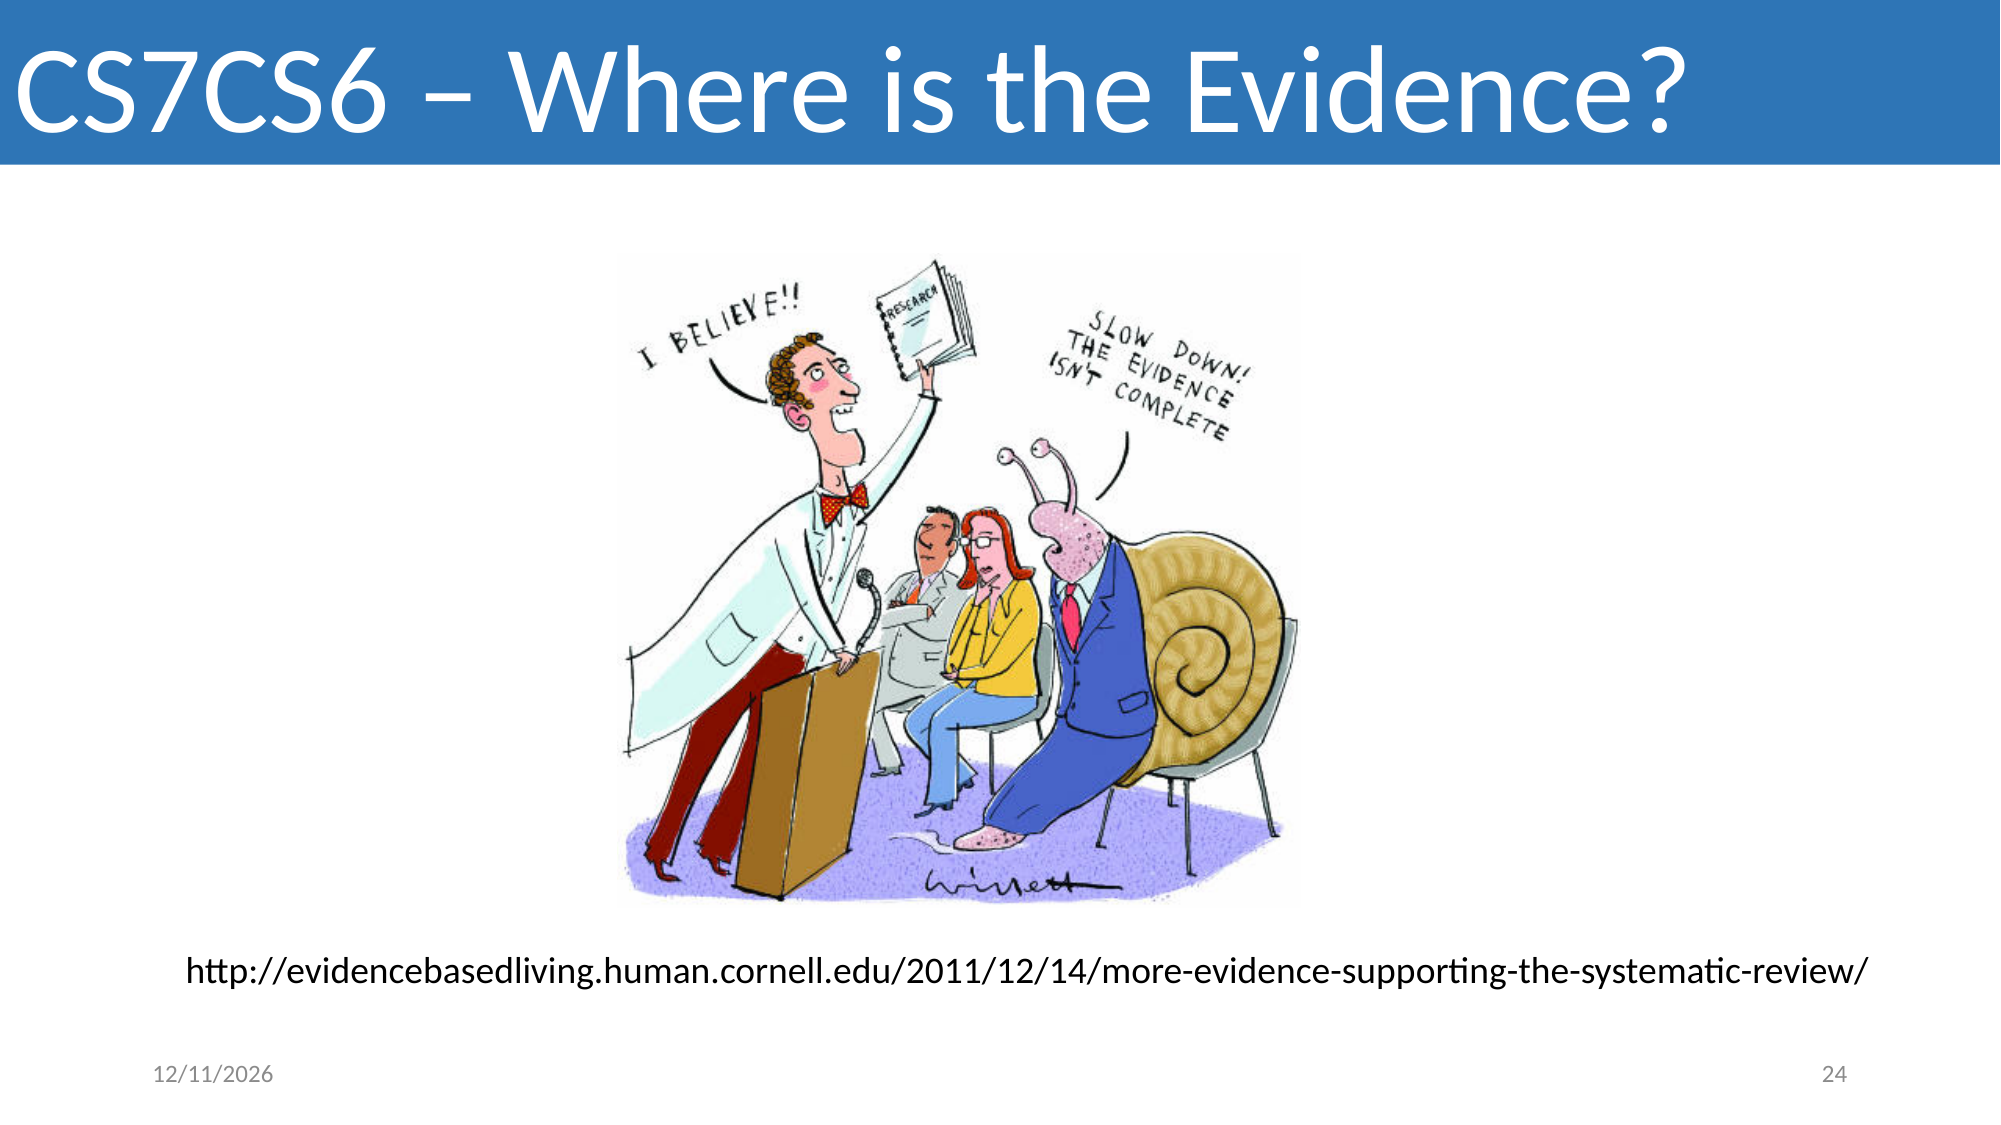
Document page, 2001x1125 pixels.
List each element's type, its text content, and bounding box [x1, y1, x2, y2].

picture [617, 253, 1301, 908]
text_box CS7CS6 – Where is the Evidence? [0, 0, 2000, 165]
slide_number 24 [1412, 1042, 1863, 1103]
text_box http://evidencebasedliving.human.cornell.edu/2011/12/14/more-evidence-supporting-the-systematic-review/ [170, 938, 2000, 998]
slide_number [137, 1042, 588, 1103]
